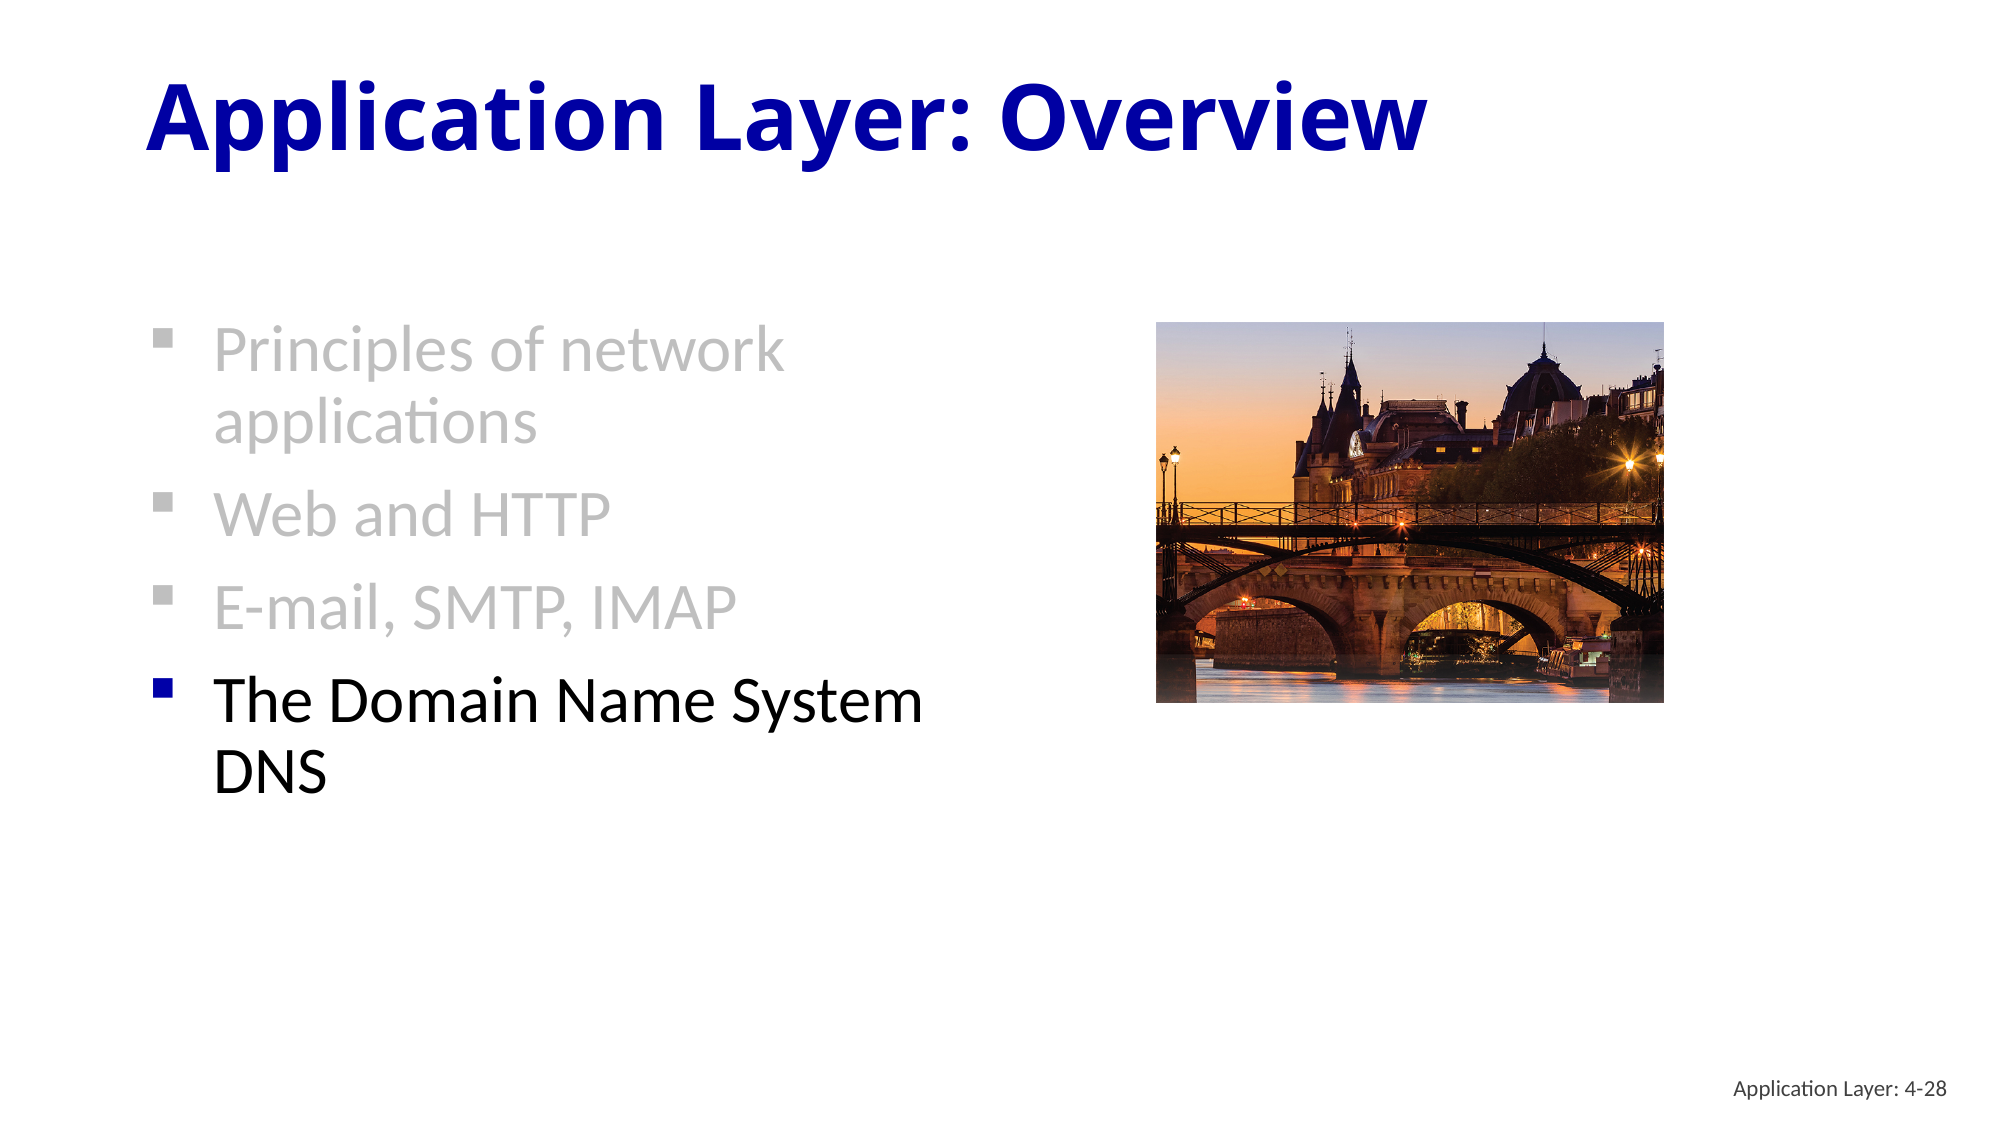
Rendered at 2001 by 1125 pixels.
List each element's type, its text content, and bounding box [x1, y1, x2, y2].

title Application Layer: Overview [131, 47, 1856, 195]
slide_number Application Layer: 4-28 [1512, 1056, 1963, 1117]
text_box Principles of network applications Web and HTTP E-mail, SMTP, IMAP The Domain Name System DNS [132, 306, 1004, 1021]
picture [1156, 322, 1664, 703]
